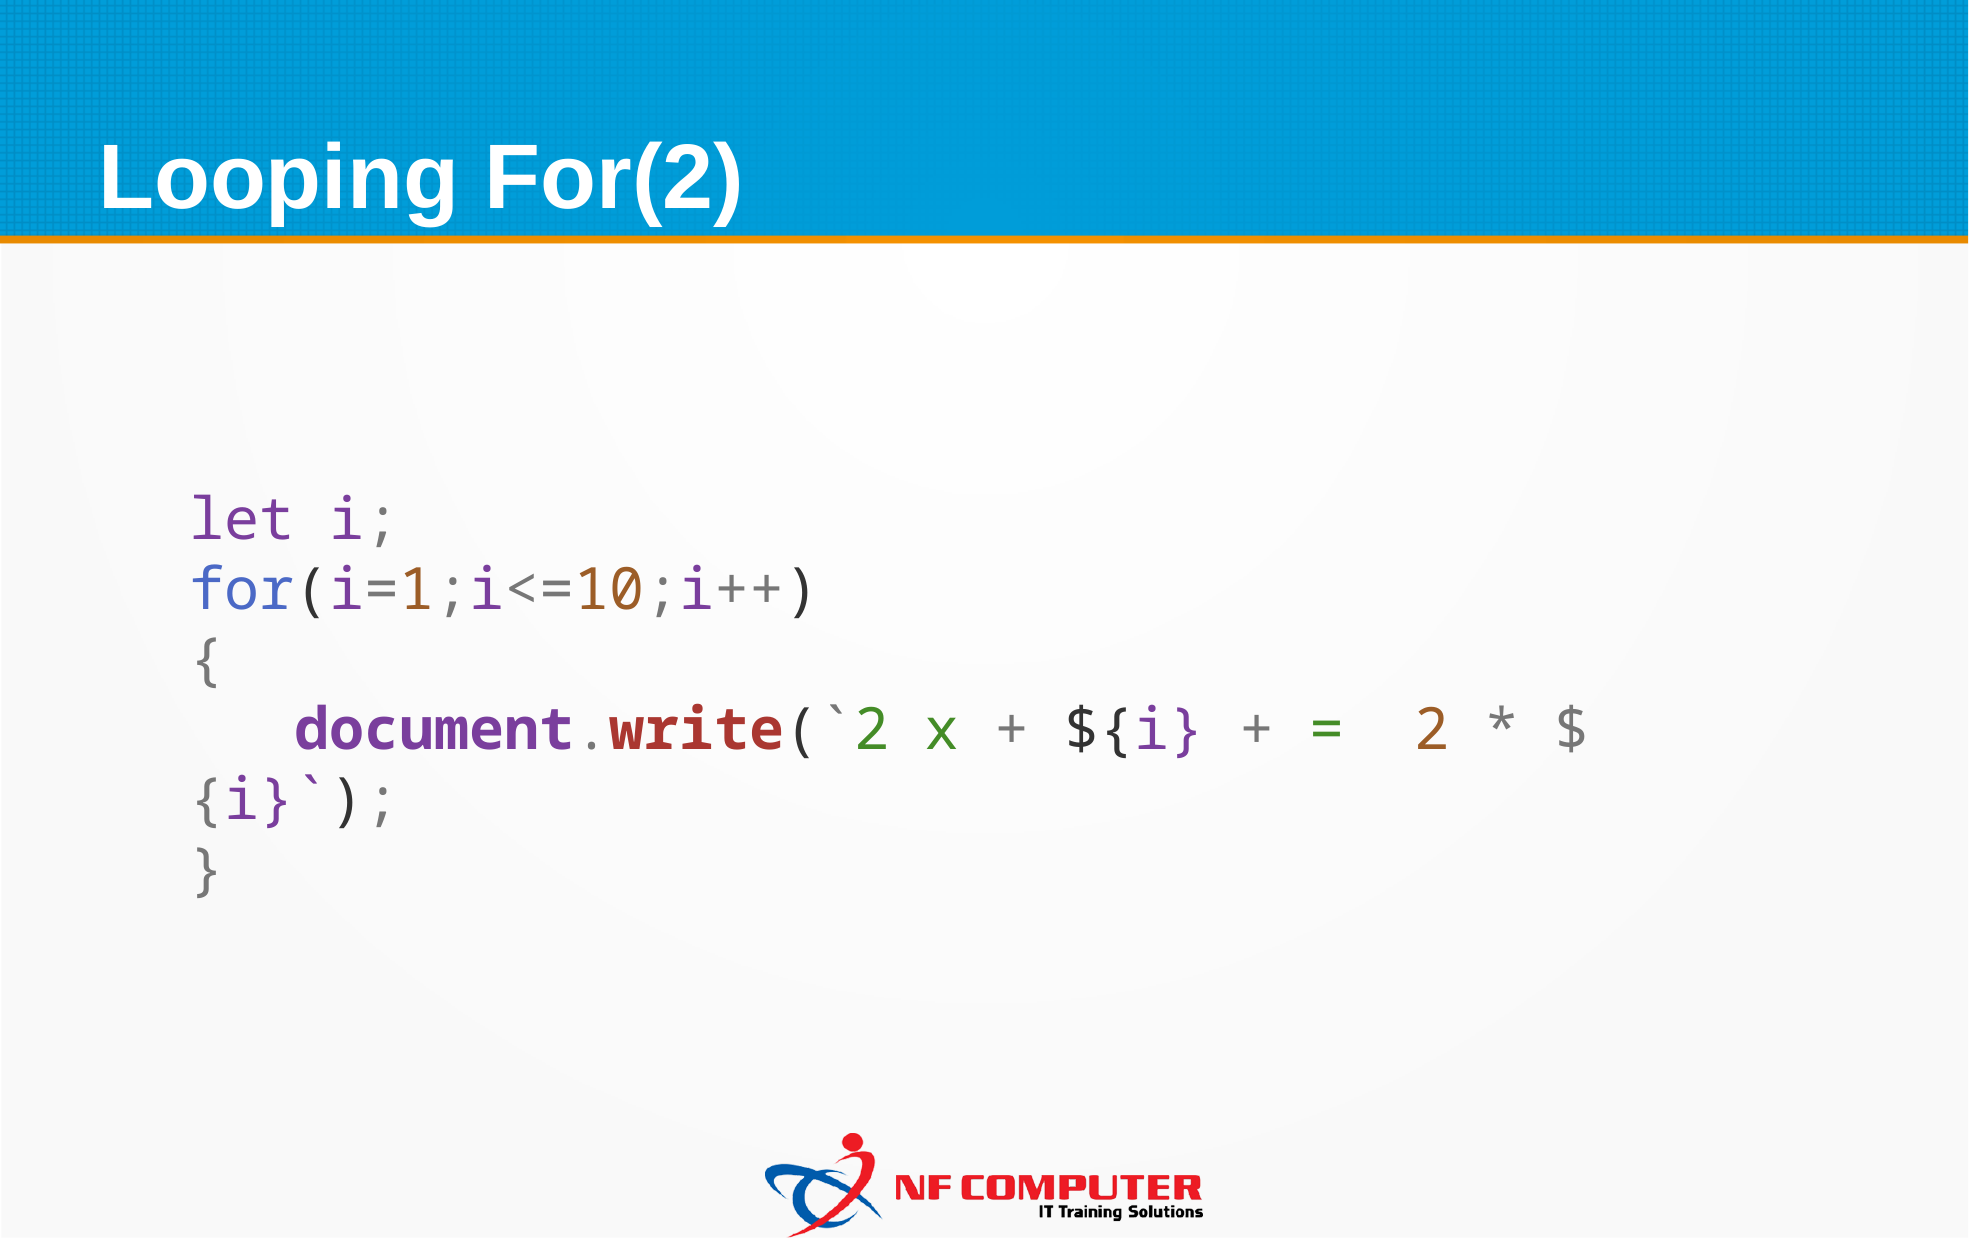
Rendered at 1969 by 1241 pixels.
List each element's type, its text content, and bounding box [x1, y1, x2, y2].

text_box let i; for(i=1;i<=10;i++) { document.write(`2 x + ${i} + = 2 * ${i}`); } [174, 473, 1757, 909]
text_box Looping For(2) [98, 19, 1870, 227]
picture [0, 236, 1969, 1241]
